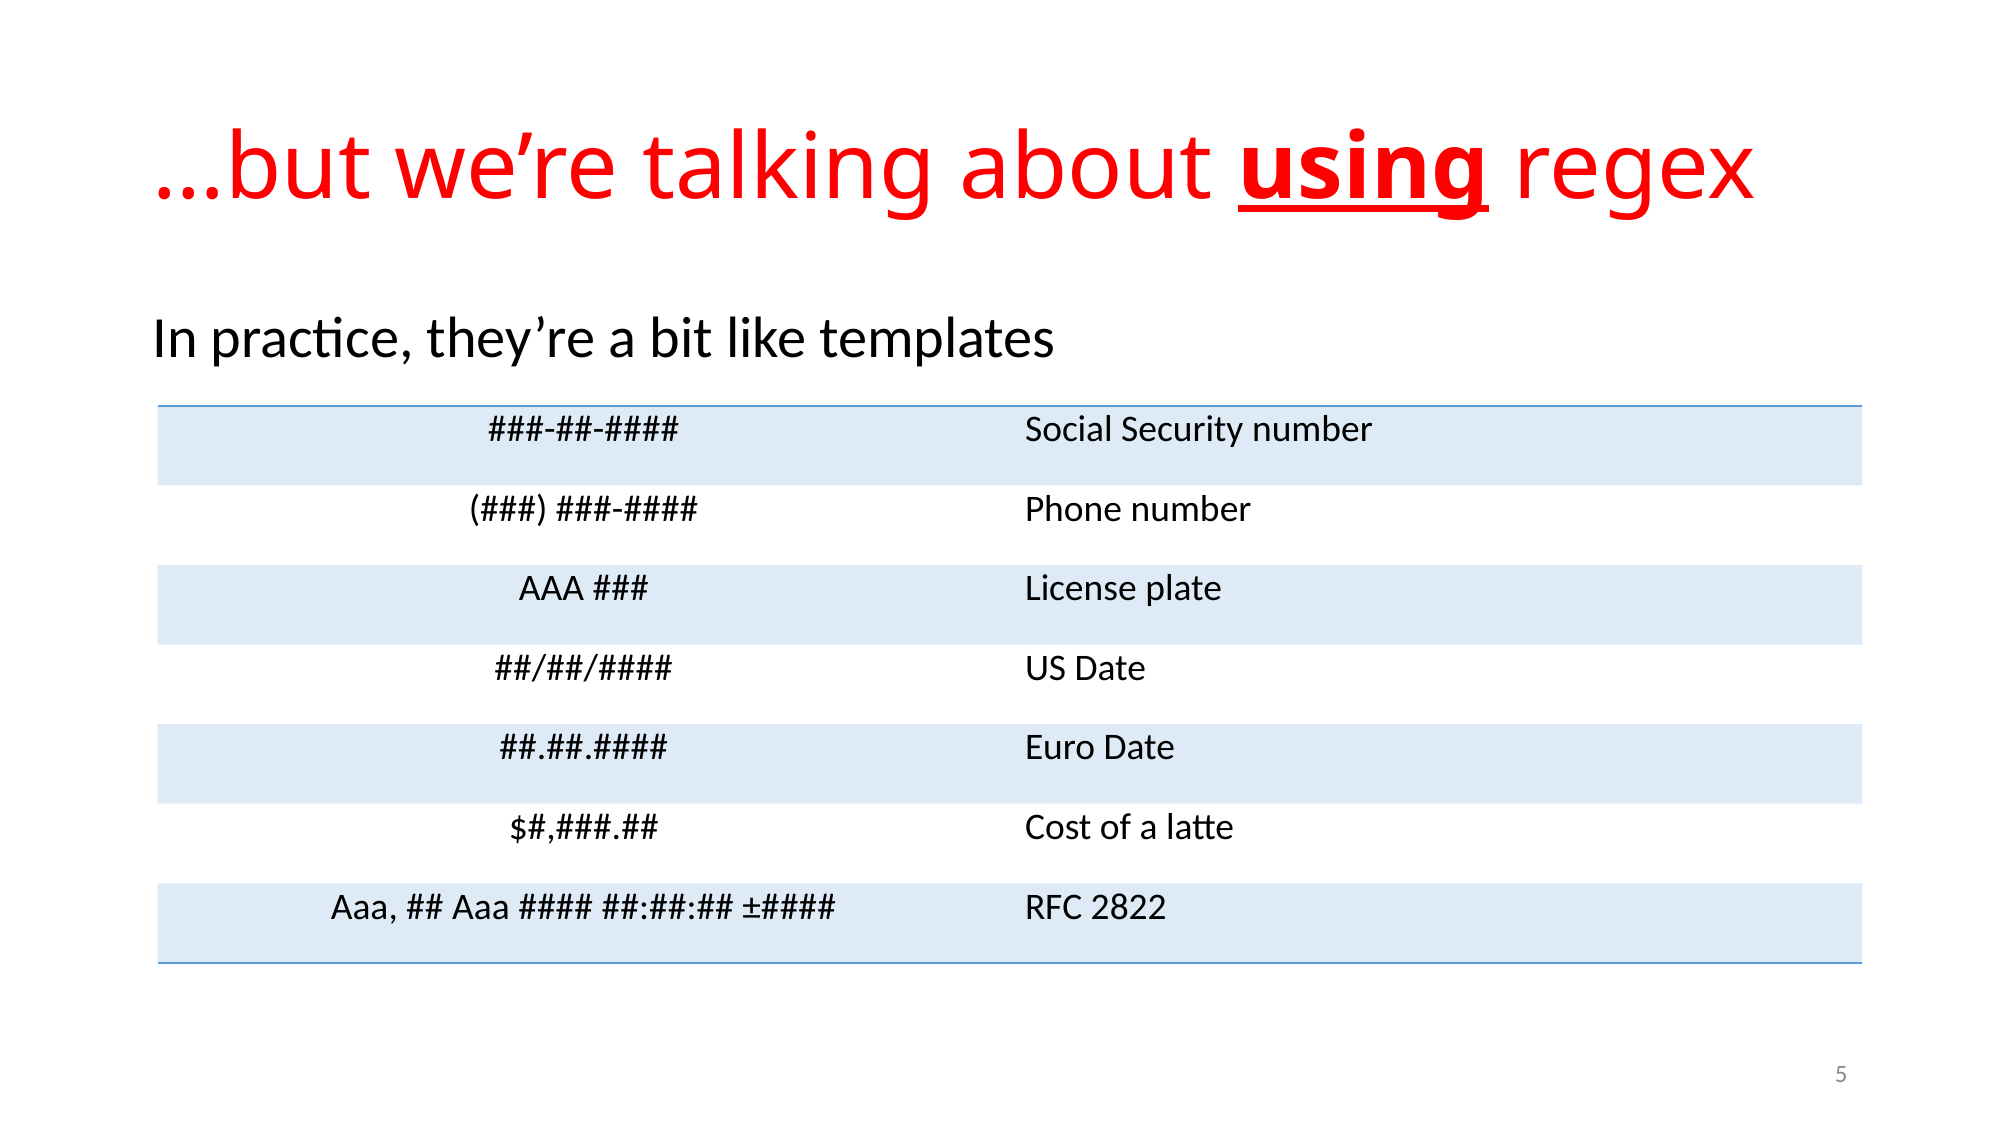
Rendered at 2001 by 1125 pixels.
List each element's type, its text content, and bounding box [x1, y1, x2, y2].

title …but we’re talking about using regex [137, 59, 1863, 278]
table_cell RFC 2822 [1010, 883, 1862, 962]
table_header ###-##-#### [158, 407, 1010, 485]
table_cell Cost of a latte [1010, 804, 1862, 883]
table_cell Aaa, ## Aaa #### ##:##:## ±#### [158, 883, 1010, 962]
table_cell ##.##.#### [158, 724, 1010, 804]
table_cell (###) ###-#### [158, 485, 1010, 565]
table_cell Euro Date [1010, 724, 1862, 804]
list In practice, they’re a bit like templates [137, 299, 1863, 384]
table_header Social Security number [1010, 407, 1862, 485]
table_cell ##/##/#### [158, 645, 1010, 724]
table_cell Phone number [1010, 485, 1862, 565]
table_cell AAA ### [158, 565, 1010, 645]
table_cell License plate [1010, 565, 1862, 645]
table_cell US Date [1010, 645, 1862, 724]
table_cell $#,###.## [158, 804, 1010, 883]
slide_number 5 [1412, 1042, 1863, 1103]
